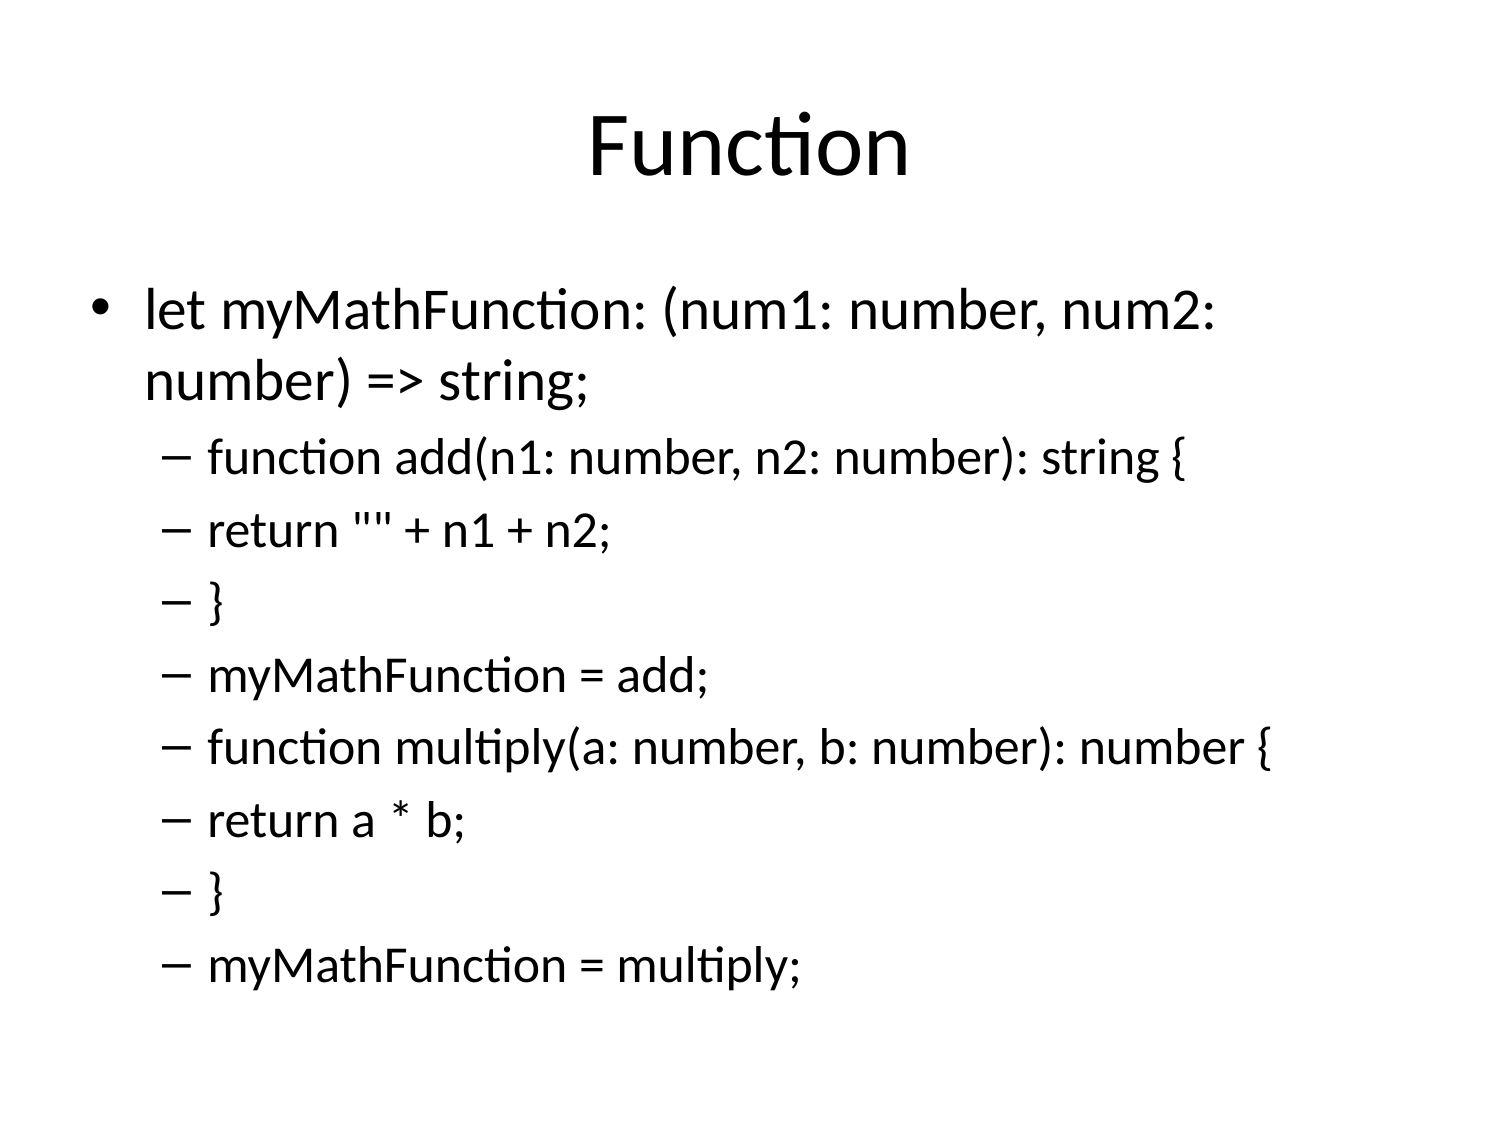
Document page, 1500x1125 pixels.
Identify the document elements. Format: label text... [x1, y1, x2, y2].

list let myMathFunction: (num1: number, num2: number) => string; function add(n1: number, n2: number): string { return "" + n1 + n2; } myMathFunction = add; function multiply(a: number, b: number): number { return a * b; } myMathFunction = multiply; [75, 262, 1425, 1005]
title Function [75, 45, 1425, 233]
